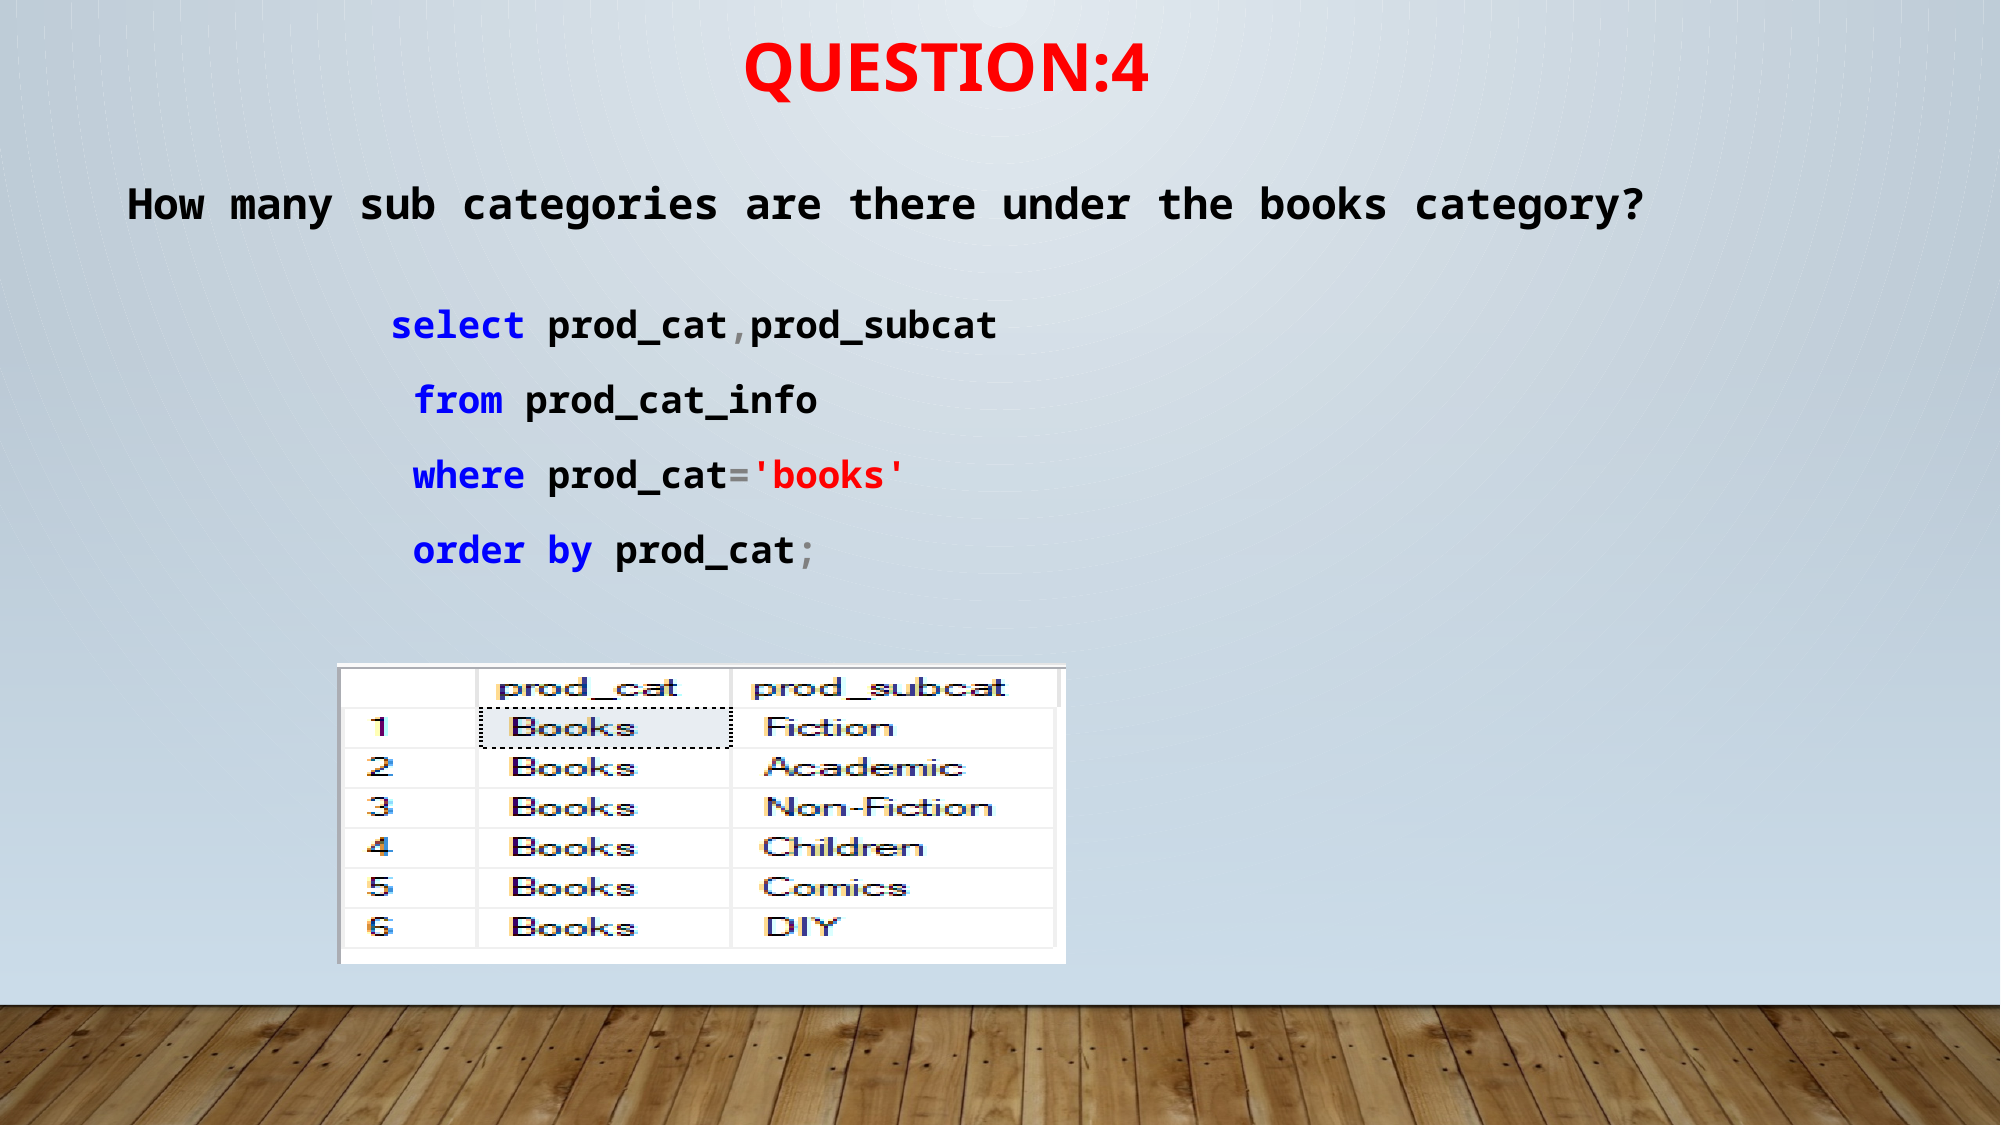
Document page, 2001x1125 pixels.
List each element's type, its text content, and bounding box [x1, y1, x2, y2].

picture [0, 1005, 2000, 1125]
list How many sub categories are there under the books category? [112, 145, 1776, 236]
list select prod_cat,prod_subcat from prod_cat_info where prod_cat='books' order by prod_cat; [352, 284, 1776, 664]
title QUESTION:4 [162, 24, 1730, 115]
picture [337, 663, 1066, 965]
